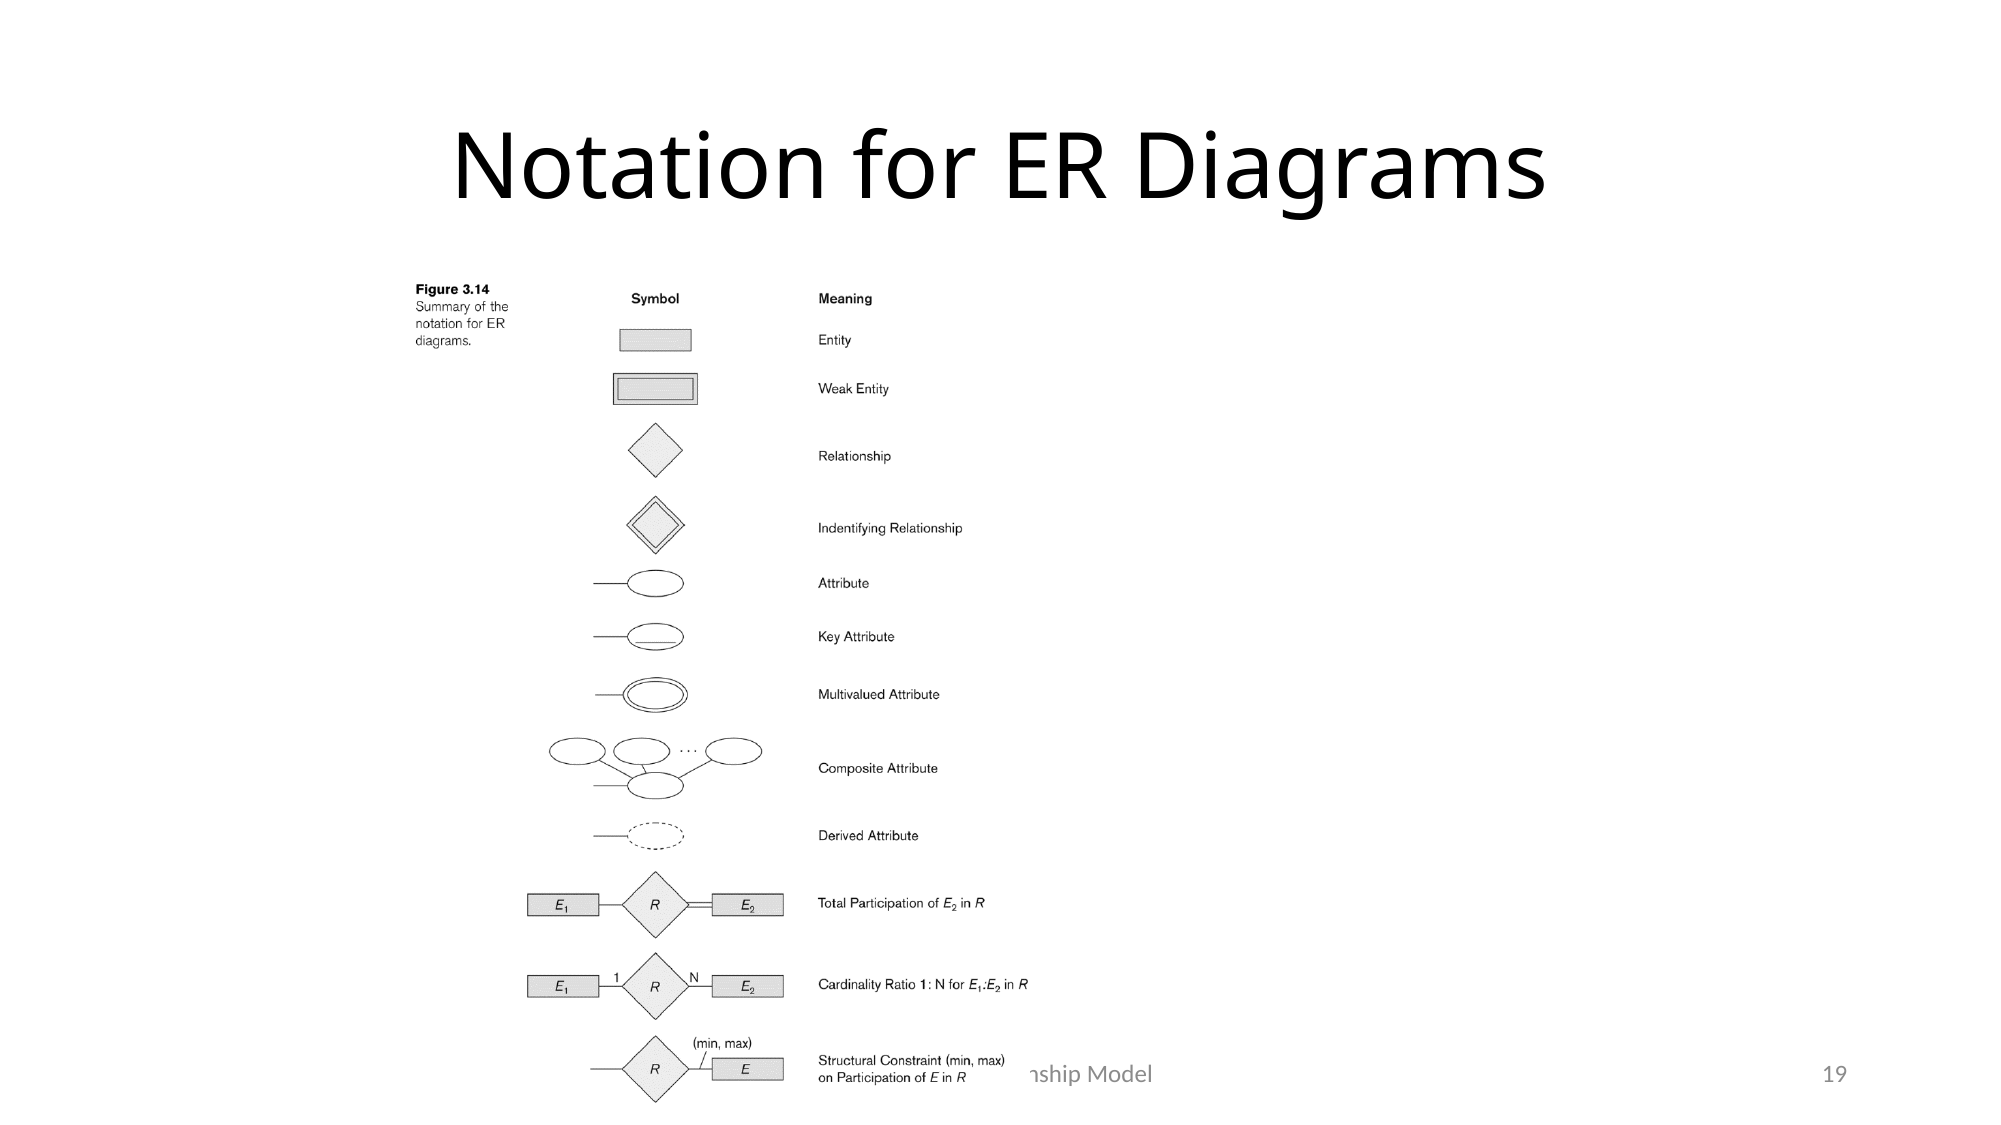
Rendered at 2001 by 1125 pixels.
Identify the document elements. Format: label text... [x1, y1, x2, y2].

footer The Entity-Relationship Model [1030, 1042, 1338, 1103]
picture [413, 282, 1030, 1103]
slide_number 19 [1412, 1042, 1863, 1103]
title Notation for ER Diagrams [137, 59, 1863, 278]
